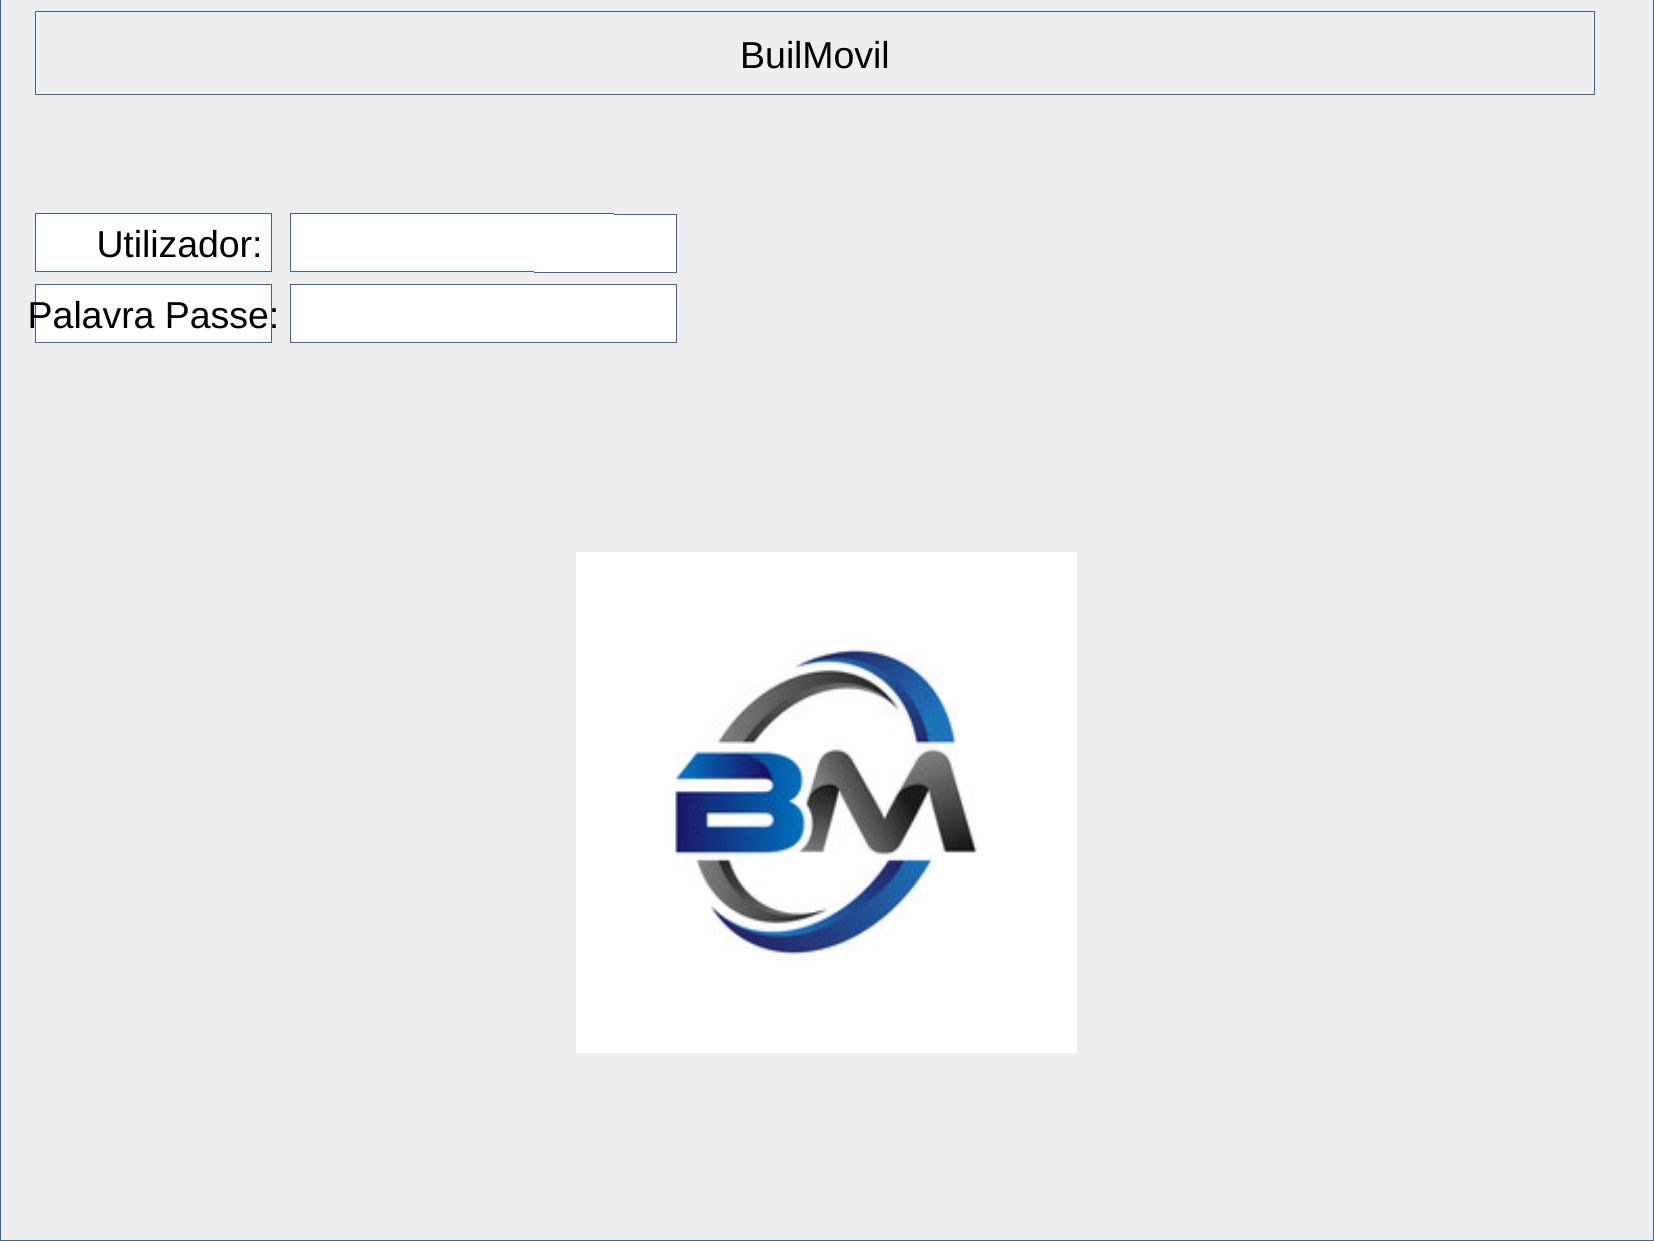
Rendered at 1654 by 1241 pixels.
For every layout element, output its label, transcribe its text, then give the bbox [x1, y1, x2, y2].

text_box Palavra Passe: [35, 284, 272, 343]
text_box [290, 284, 677, 343]
text_box [290, 213, 677, 273]
text_box BuilMovil [35, 11, 1595, 95]
text_box Utilizador: [35, 213, 272, 272]
text_box [0, 0, 1654, 1241]
picture [576, 552, 1077, 1054]
